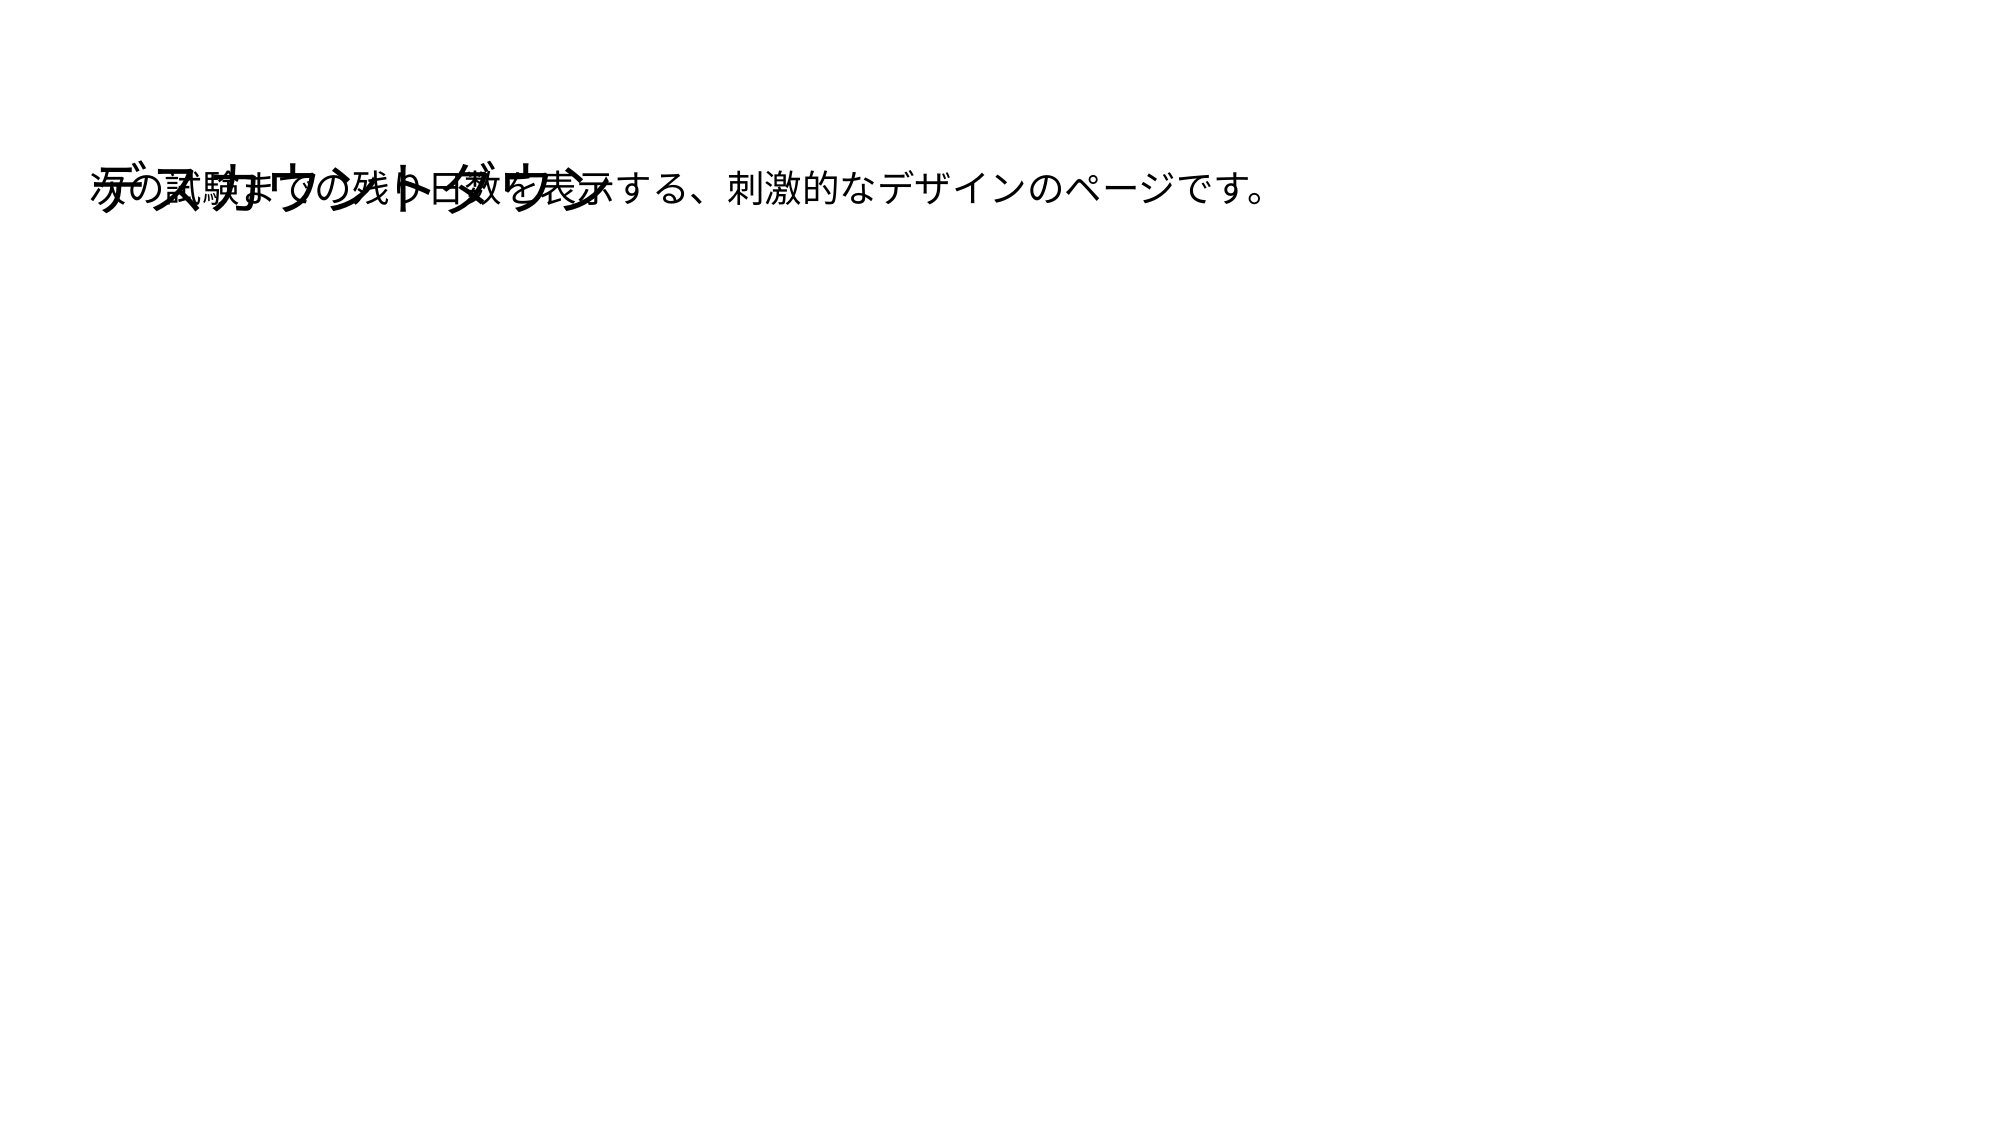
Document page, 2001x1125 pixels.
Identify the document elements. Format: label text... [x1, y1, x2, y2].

text_box 次の試験までの残り日数を表示する、刺激的なデザインのページです。 [74, 149, 1425, 225]
